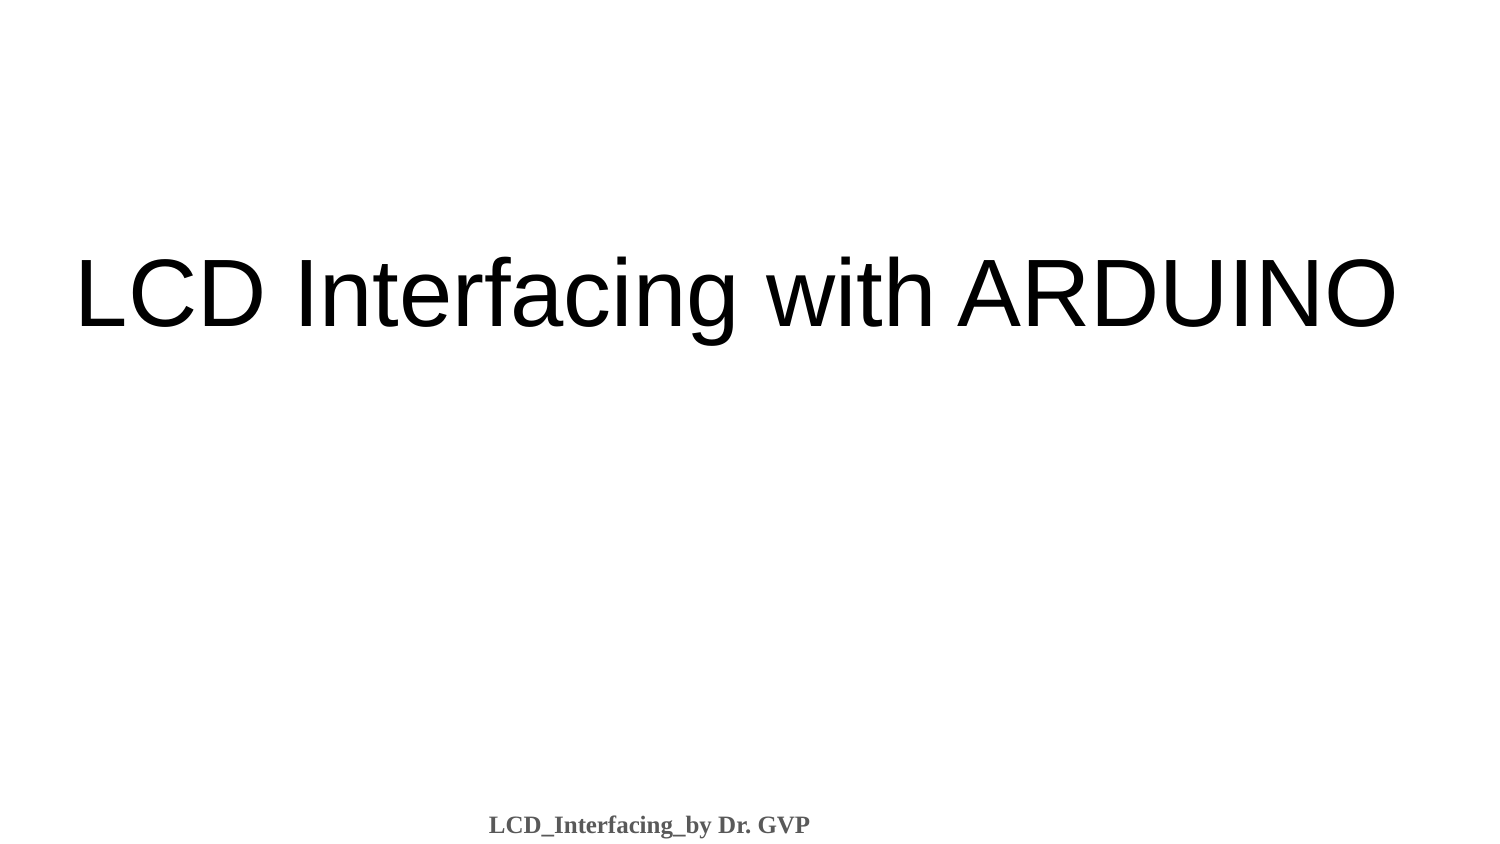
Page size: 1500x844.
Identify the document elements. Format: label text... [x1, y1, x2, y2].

title LCD Interfacing with ARDUINO [38, 23, 1437, 361]
